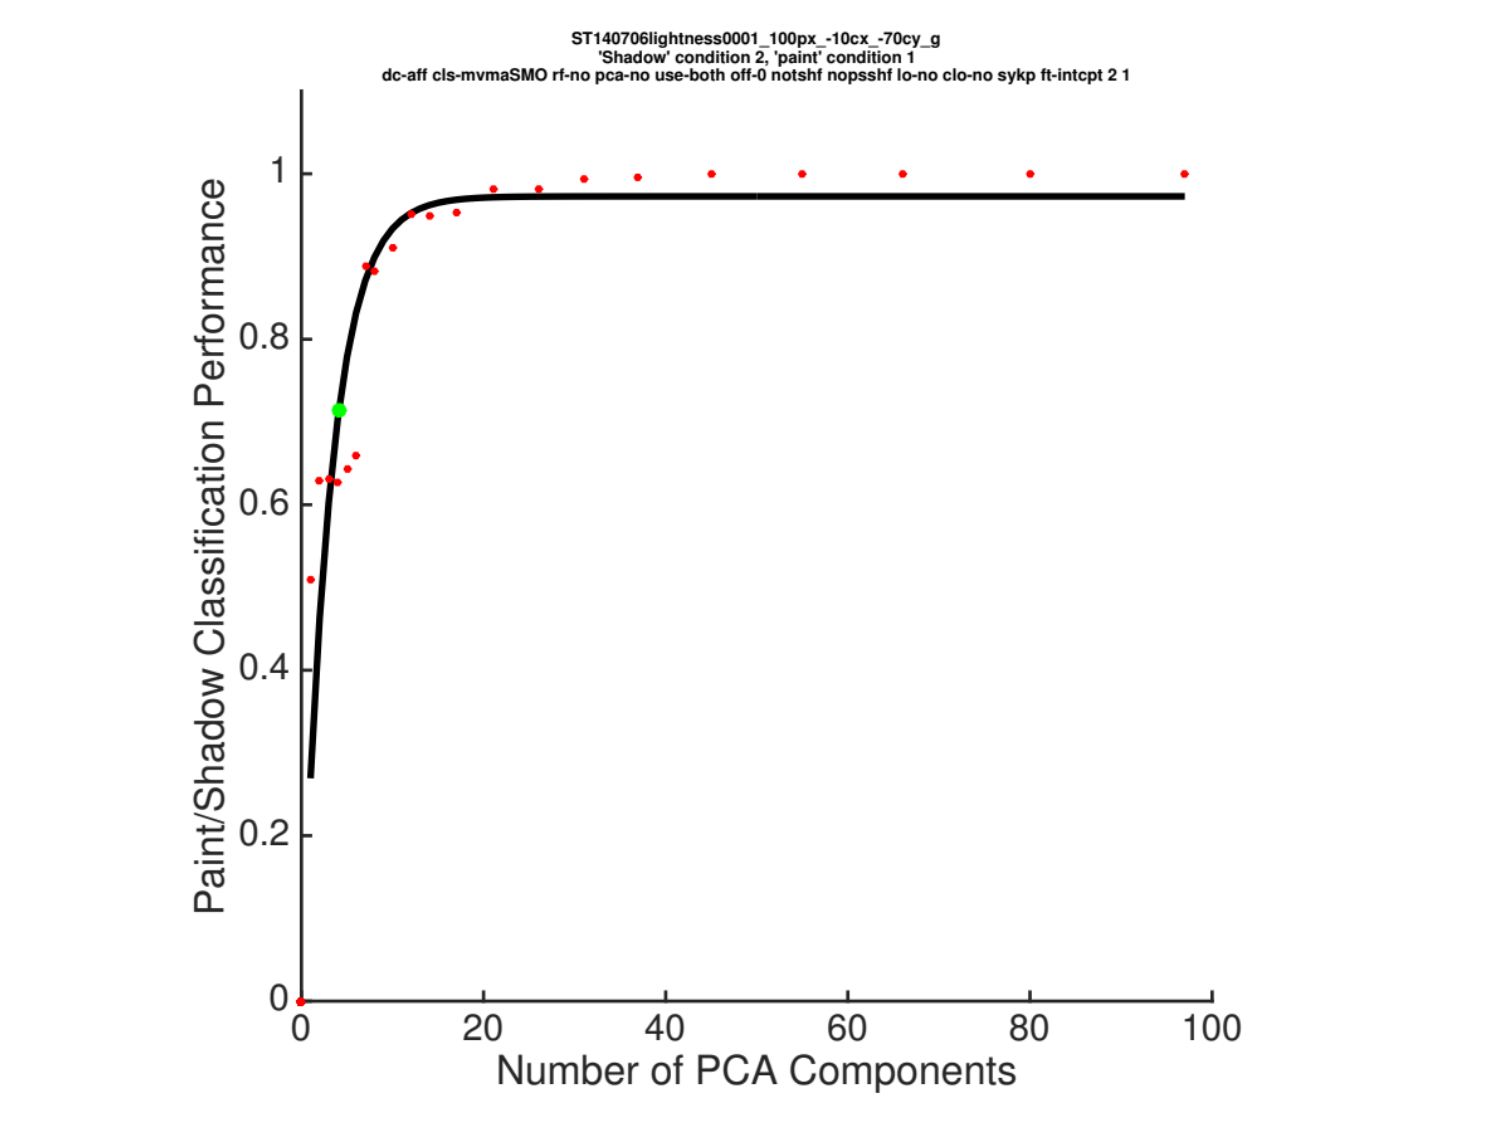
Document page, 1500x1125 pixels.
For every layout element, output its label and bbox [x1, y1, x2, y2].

picture [159, 0, 1274, 1125]
